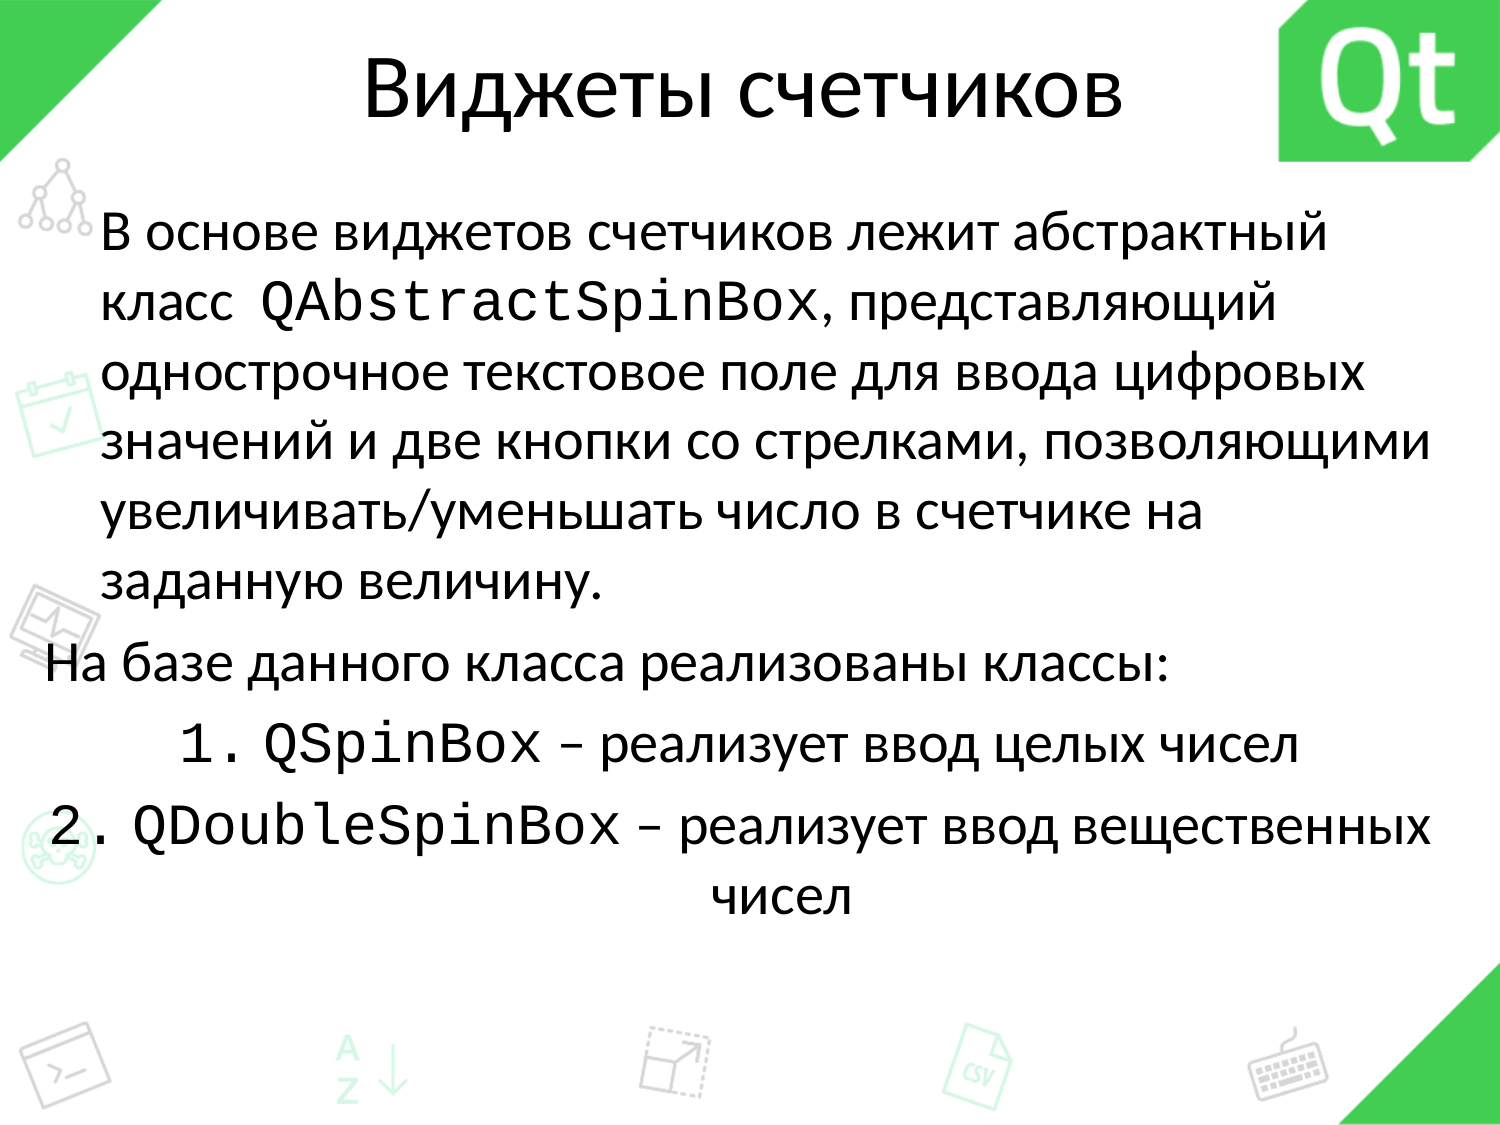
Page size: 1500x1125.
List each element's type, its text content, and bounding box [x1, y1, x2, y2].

title Виджеты счетчиков [64, 0, 1424, 161]
picture [0, 0, 1500, 1125]
list В основе виджетов счетчиков лежит абстрактный класс QAbstractSpinBox, представляющий однострочное текстовое поле для ввода цифровых значений и две кнопки со стрелками, позволяющими увеличивать/уменьшать число в счетчике на заданную величину. На базе данного класса реализованы классы: QSpinBox – реализует ввод целых чисел QDoubleSpinBox – реализует ввод вещественных чисел [29, 184, 1451, 1071]
